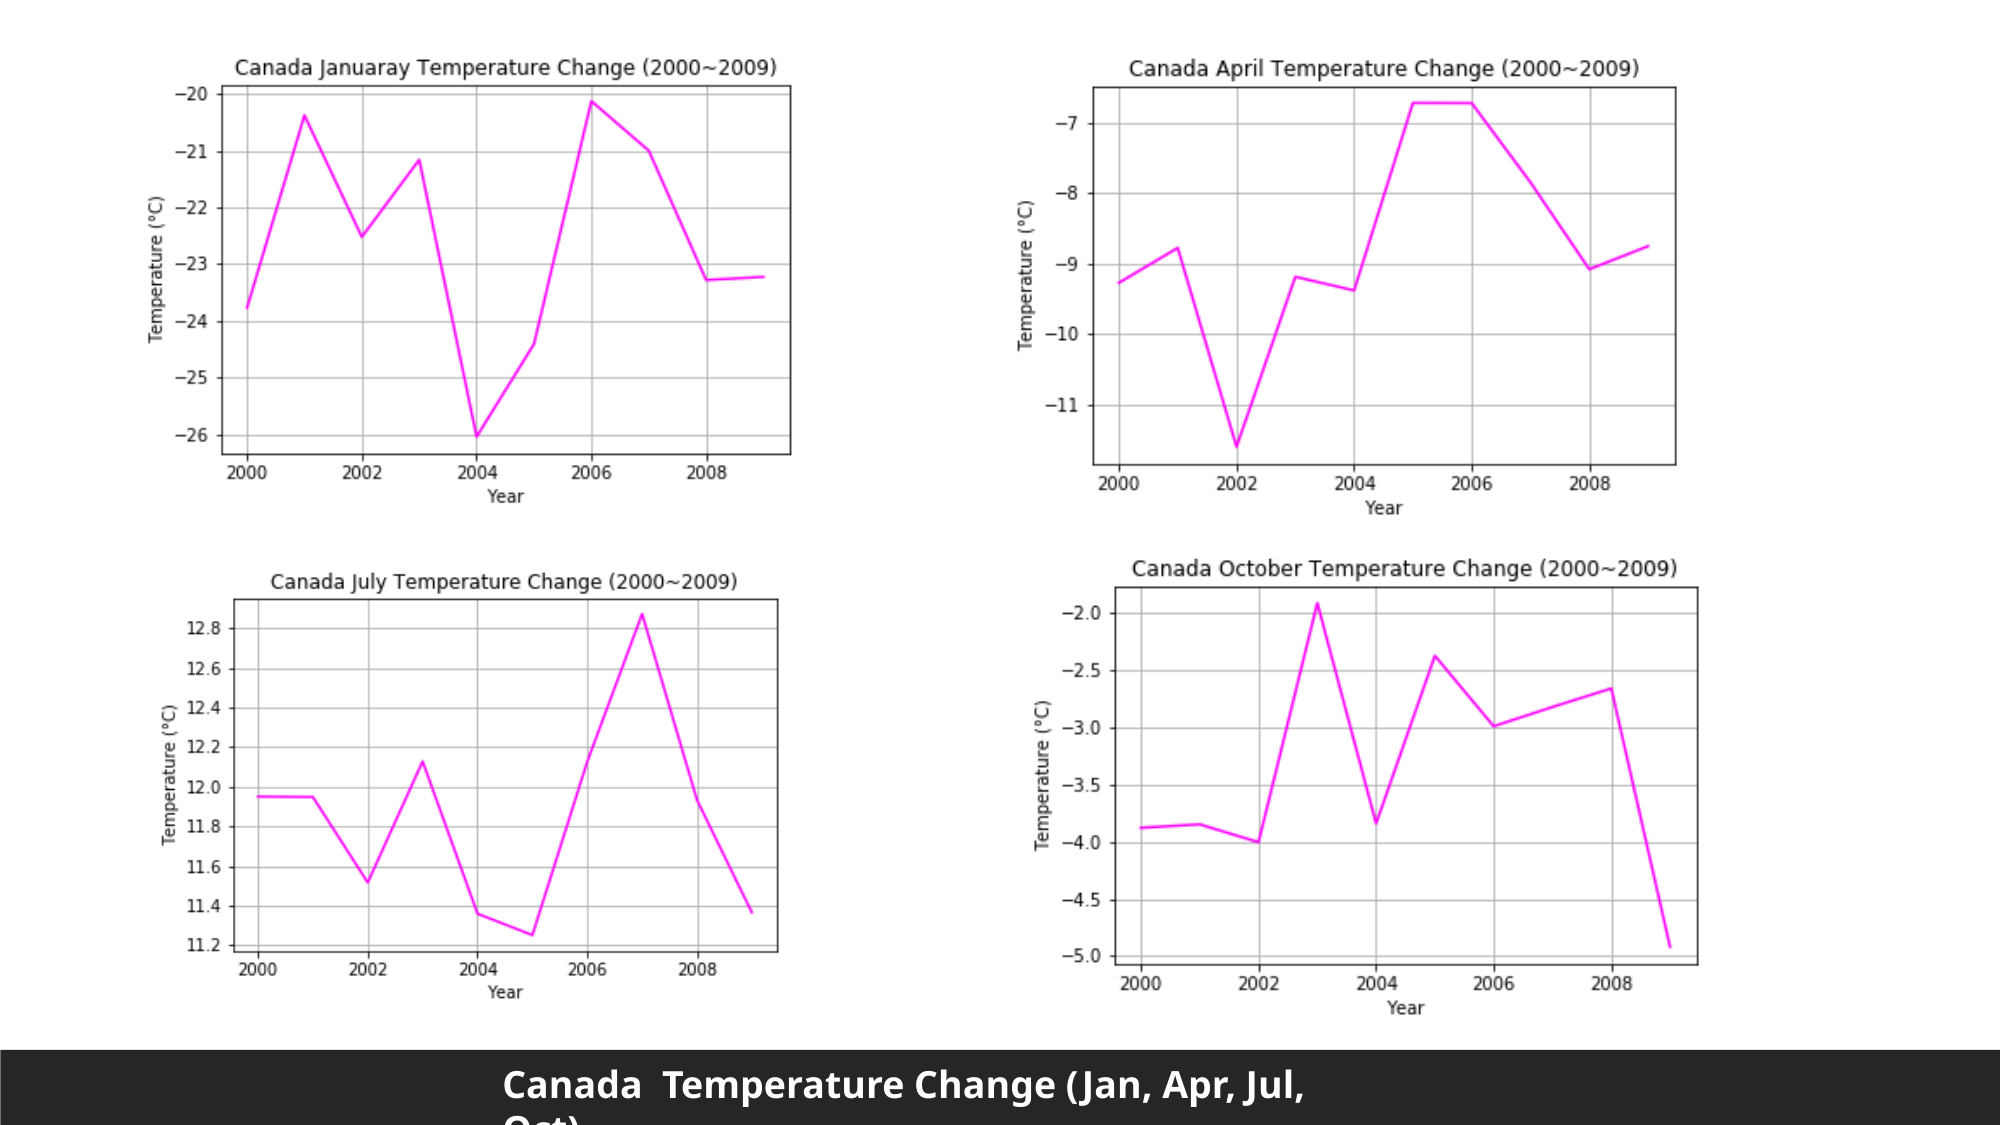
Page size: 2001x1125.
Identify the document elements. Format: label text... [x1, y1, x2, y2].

picture [130, 26, 863, 515]
picture [999, 26, 1772, 1027]
picture [145, 542, 848, 1011]
text_box Canada Temperature Change (Jan, Apr, Jul, Oct) [487, 1053, 1325, 1125]
